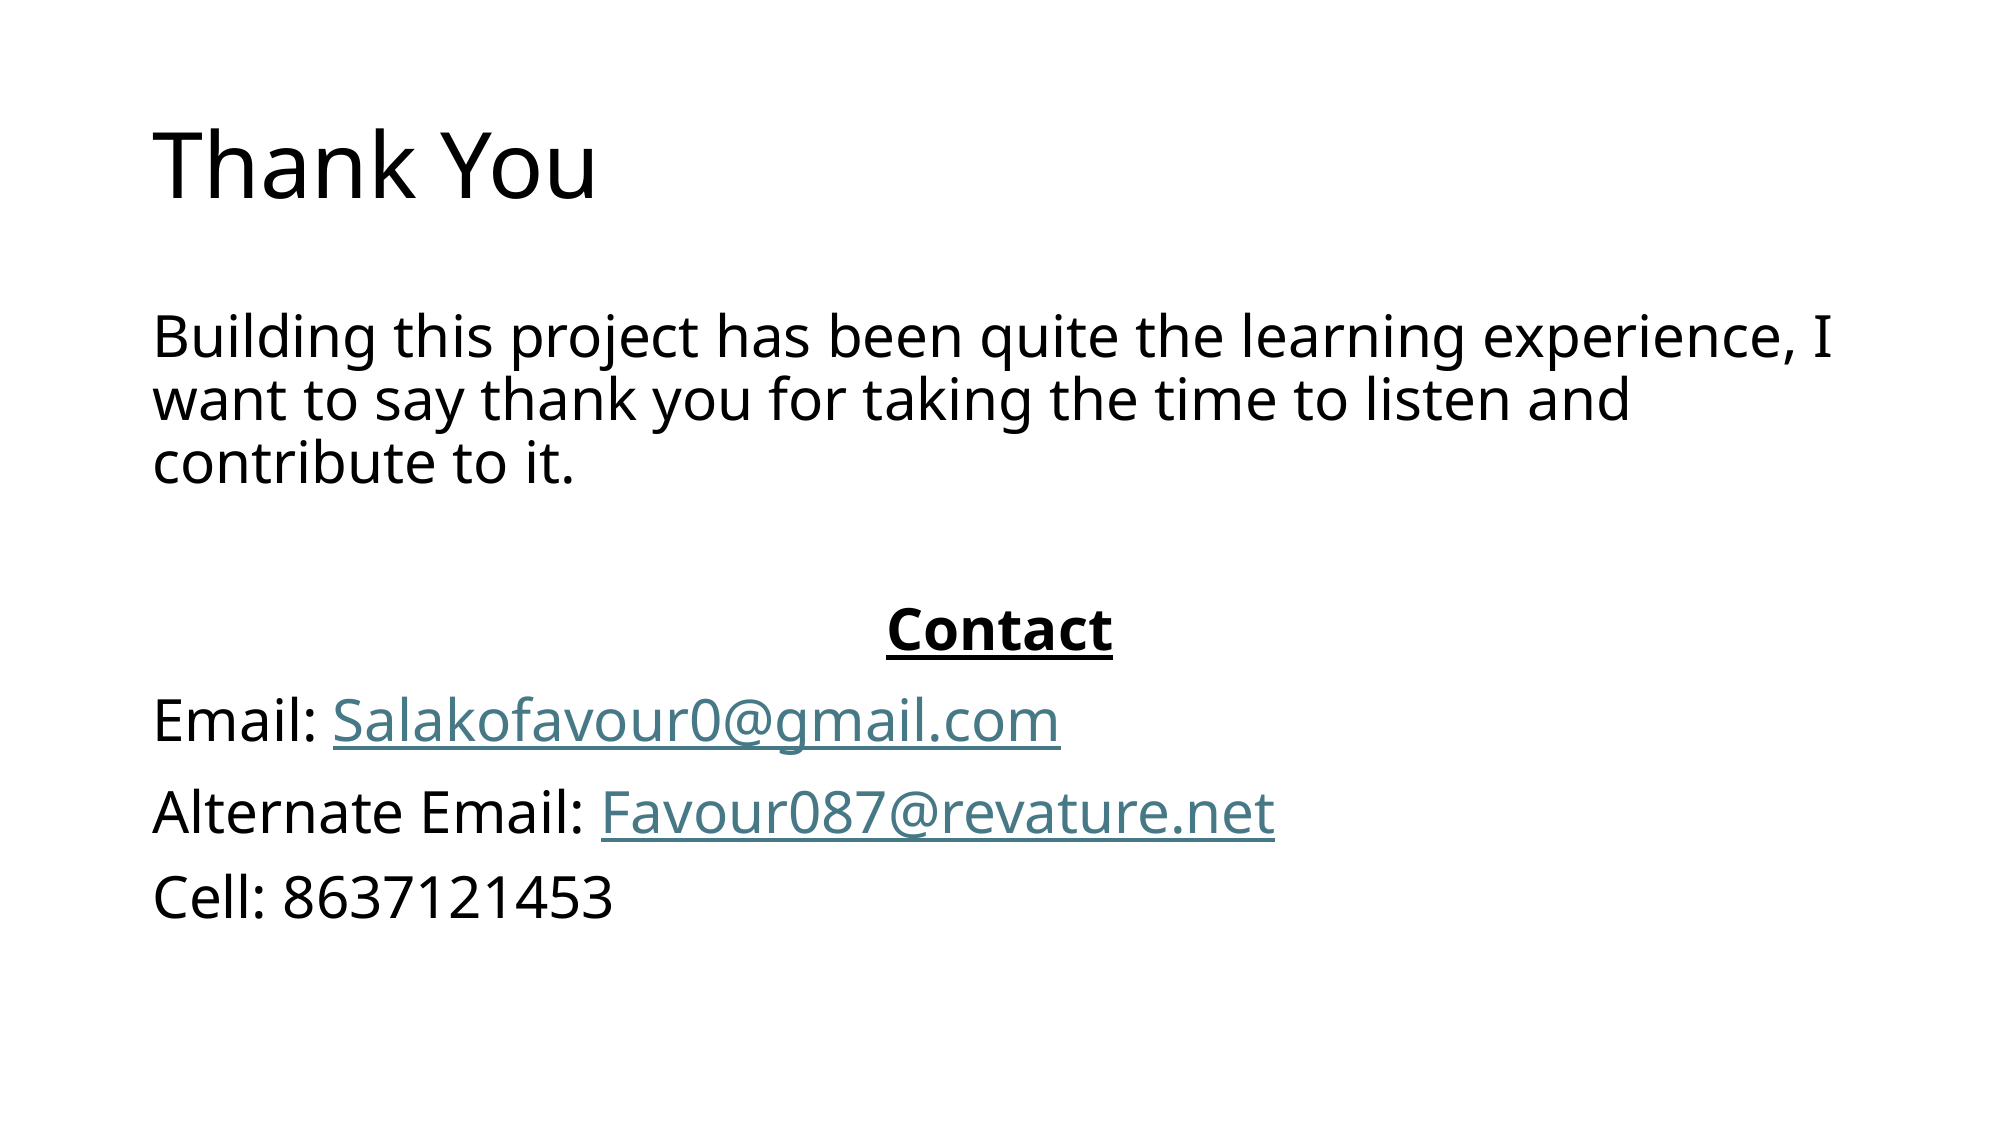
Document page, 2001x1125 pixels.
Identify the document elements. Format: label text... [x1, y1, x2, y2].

list Building this project has been quite the learning experience, I want to say thank you for taking the time to listen and contribute to it. Contact Email: Salakofavour0@gmail.com Alternate Email: Favour087@revature.net Cell: 8637121453 [137, 299, 1863, 1014]
title Thank You [137, 59, 1863, 278]
